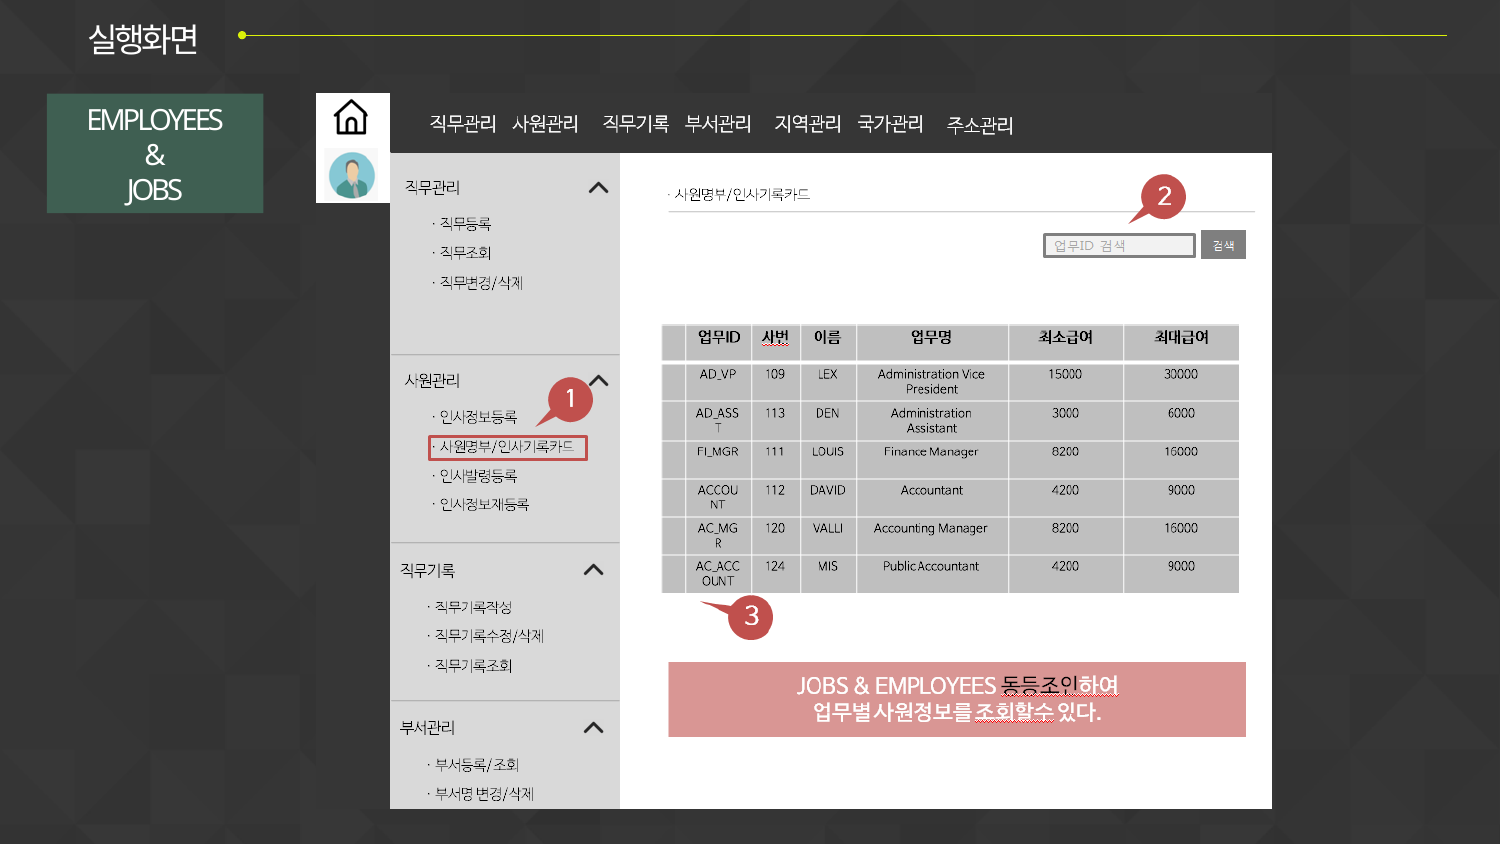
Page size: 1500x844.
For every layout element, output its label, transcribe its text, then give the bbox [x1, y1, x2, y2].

picture [0, 0, 1500, 844]
text_box EMPLOYEES & JOBS [46, 93, 264, 214]
text_box 실행화면 [35, 11, 252, 67]
